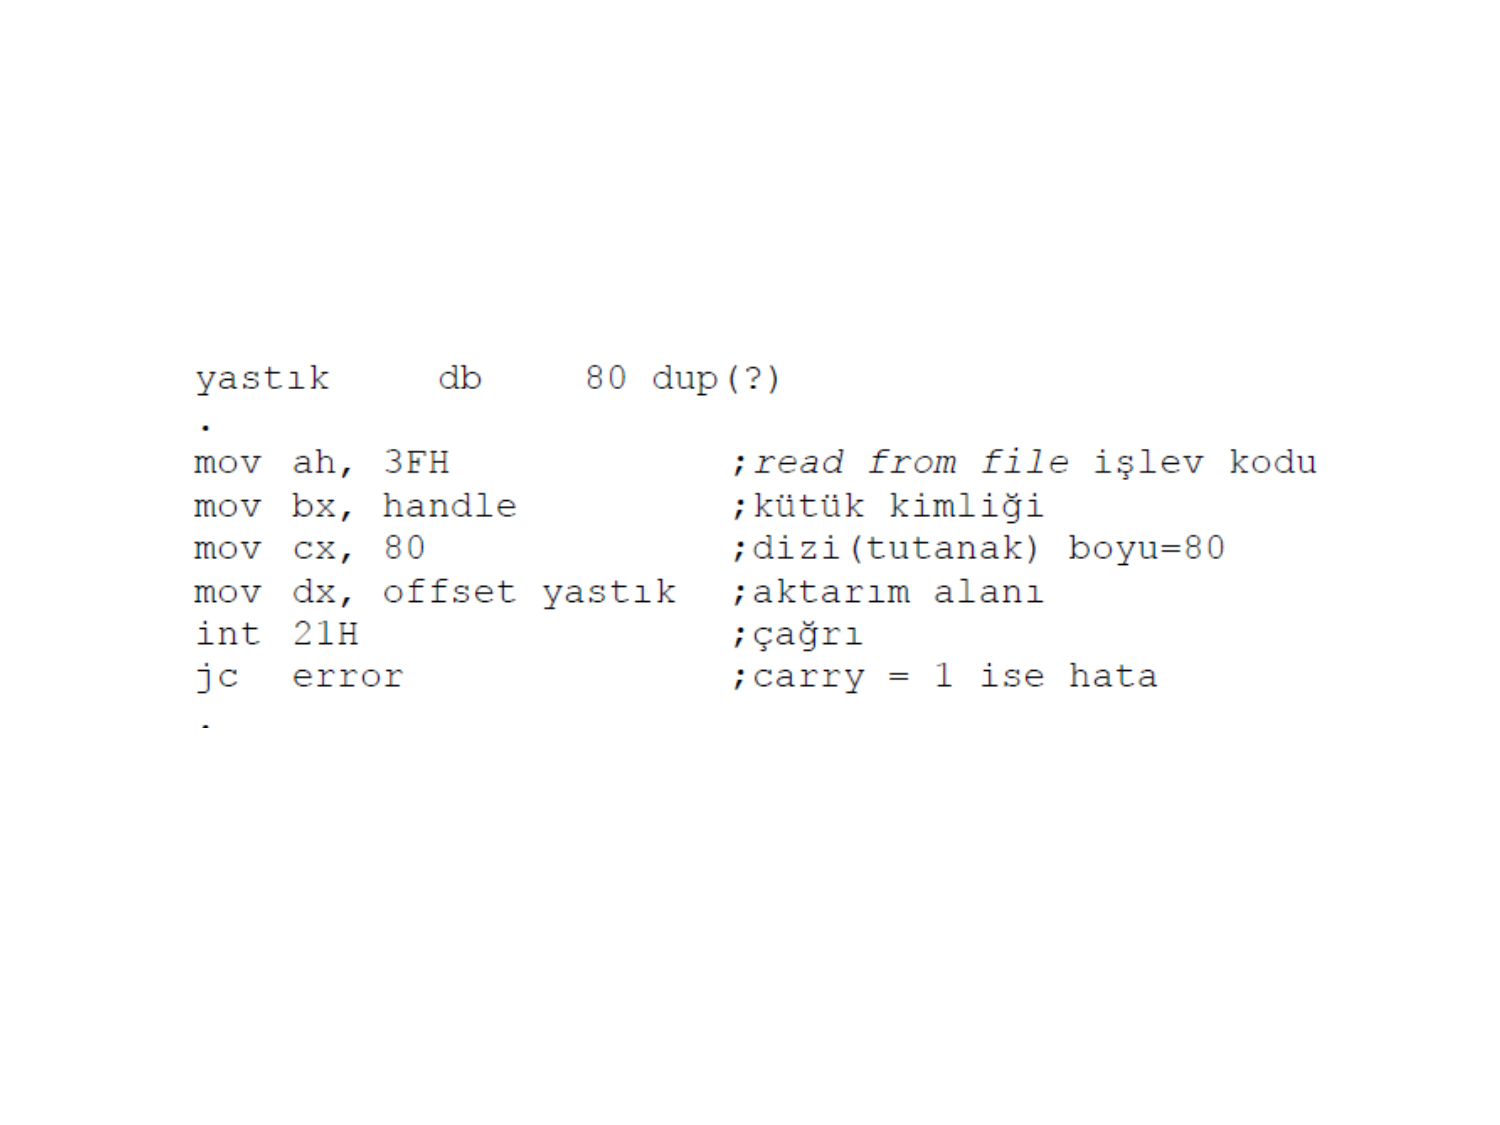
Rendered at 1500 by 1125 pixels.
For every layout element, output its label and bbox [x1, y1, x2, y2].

picture [111, 361, 1371, 729]
